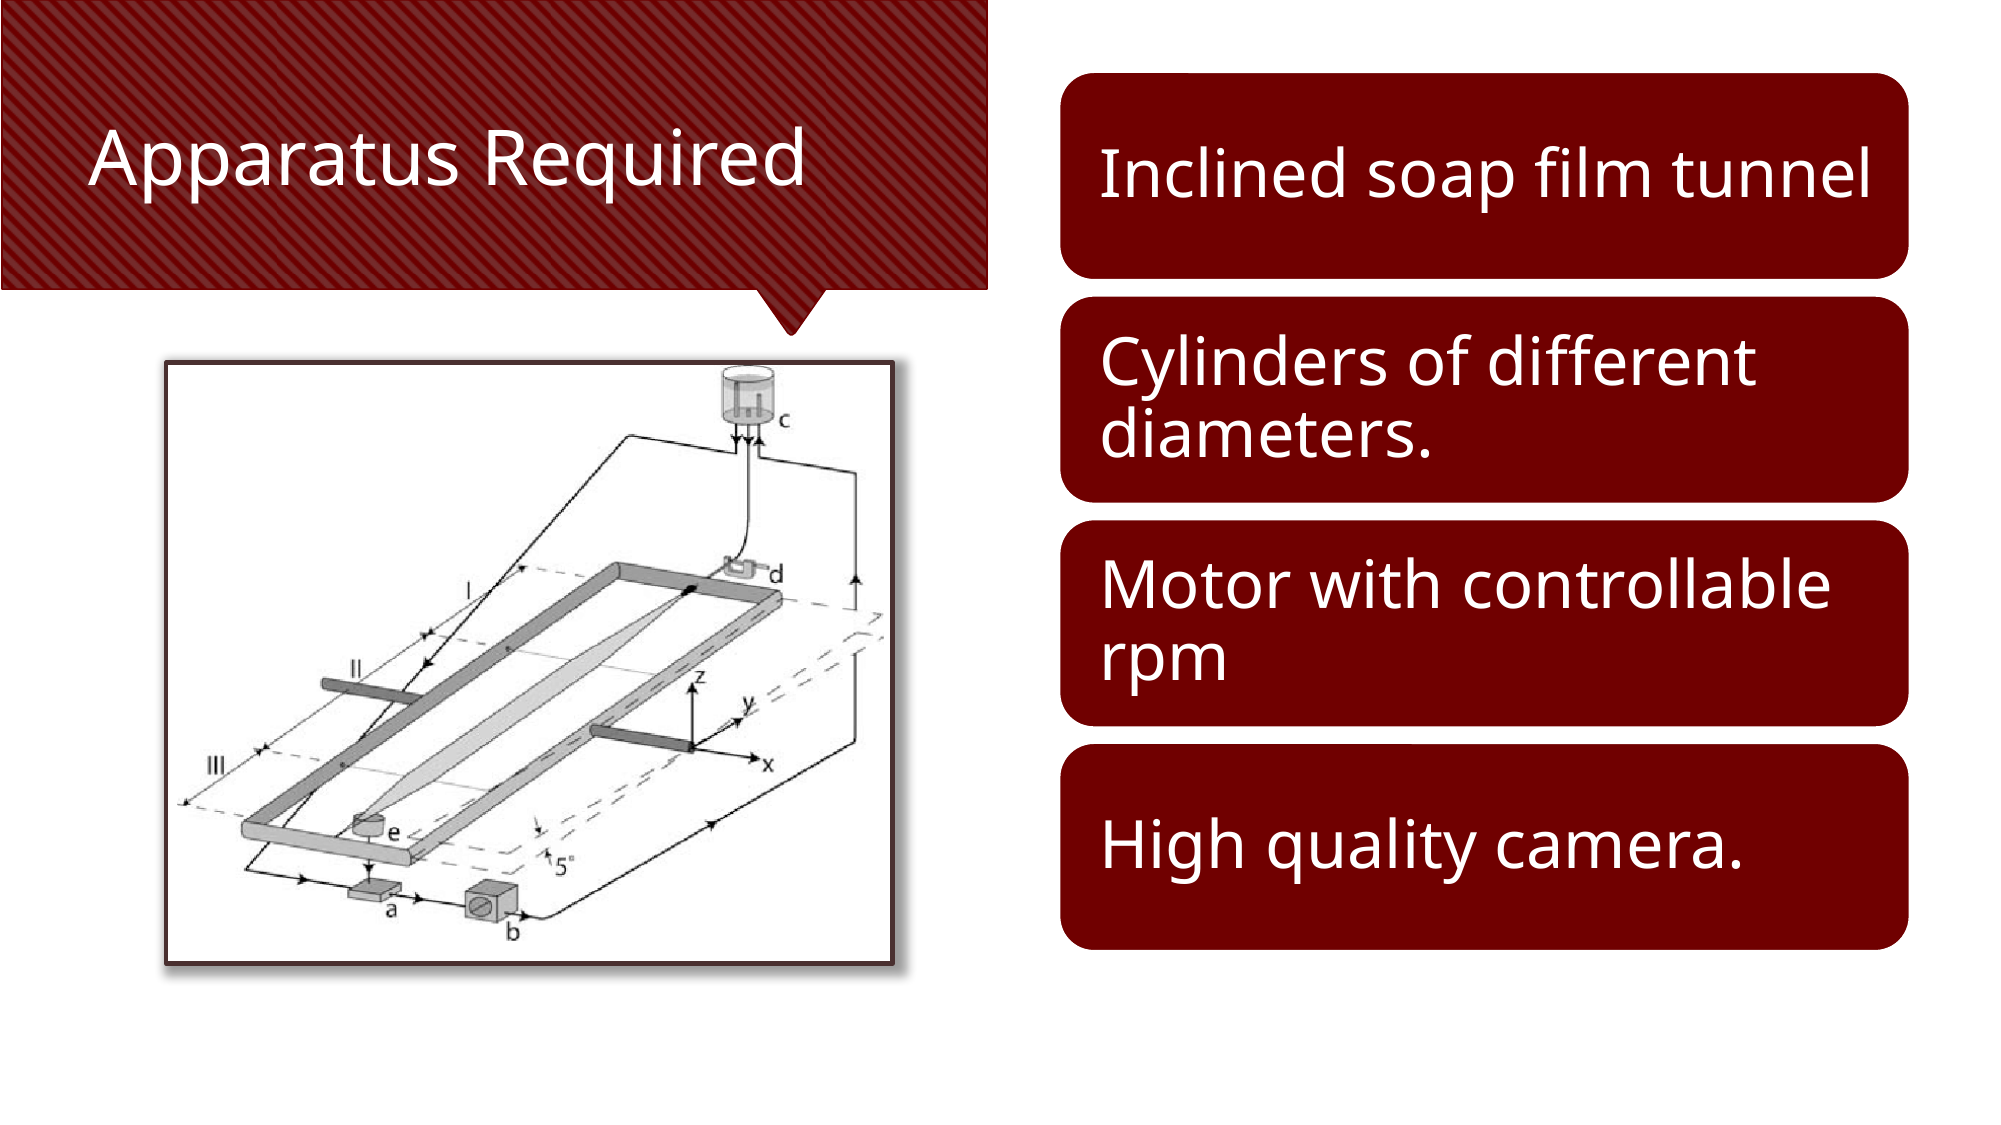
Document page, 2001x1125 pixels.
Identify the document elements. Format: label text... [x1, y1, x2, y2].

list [1058, 61, 1911, 962]
title Apparatus Required [74, 61, 913, 249]
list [167, 364, 891, 962]
